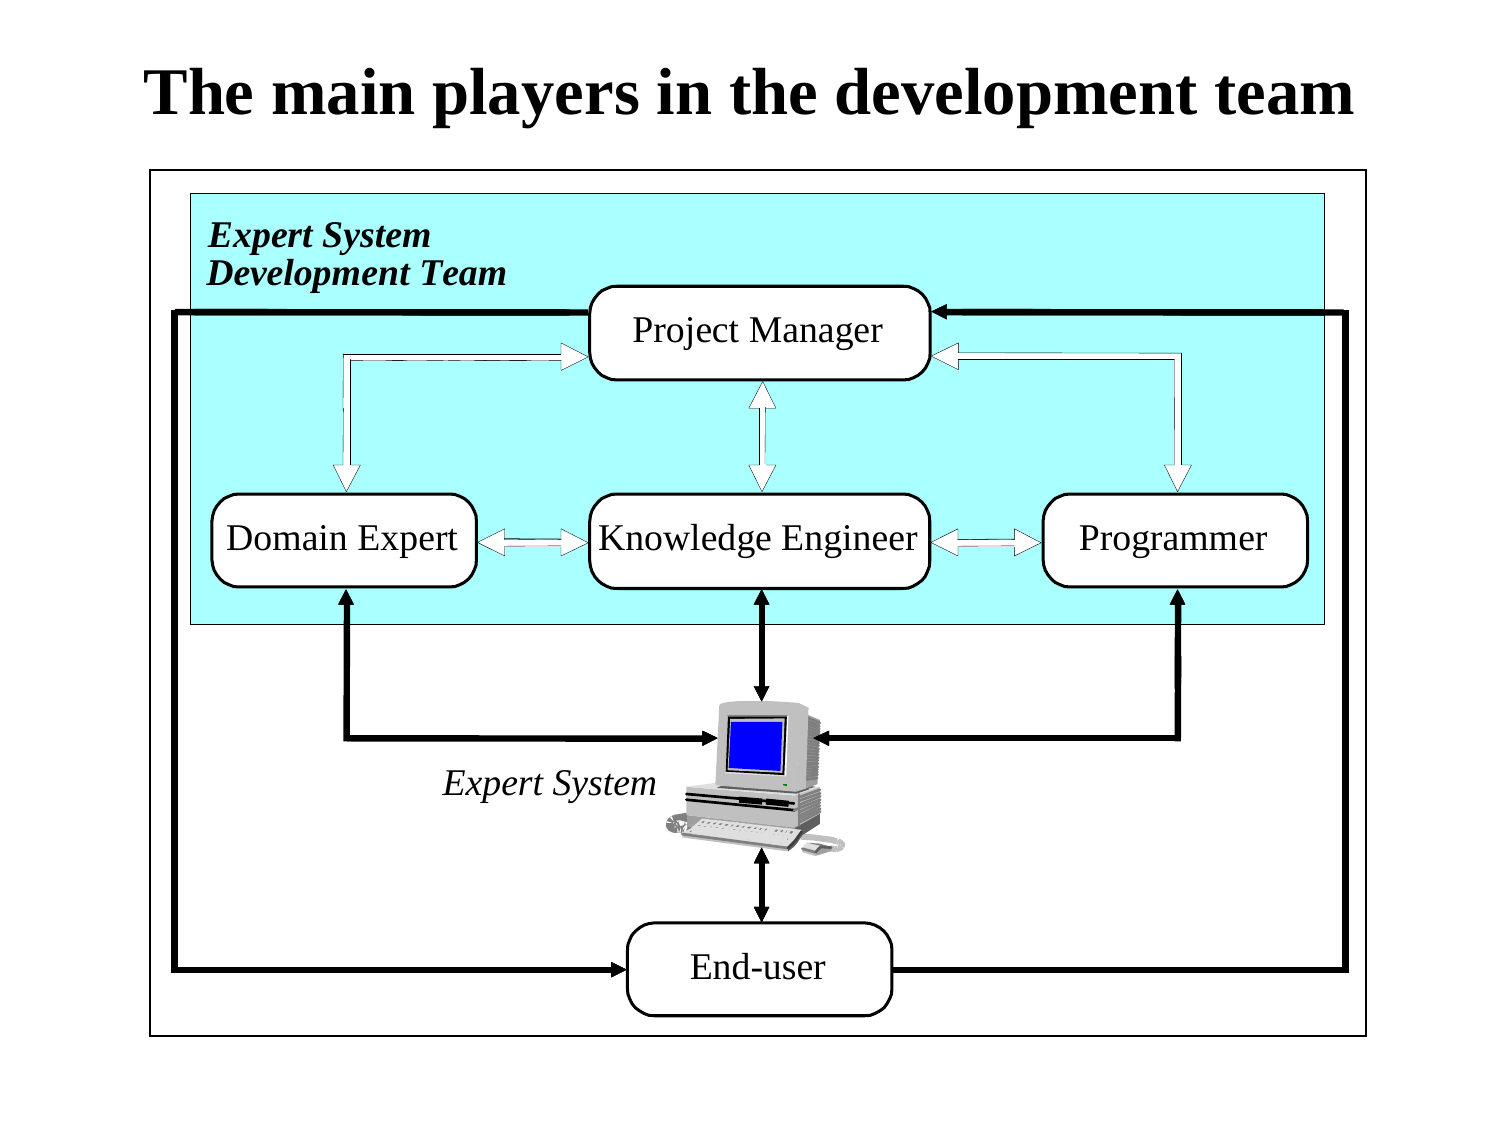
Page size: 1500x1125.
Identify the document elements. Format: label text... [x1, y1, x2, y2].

text_box [149, 170, 1367, 1037]
text_box The main players in the development team [50, 37, 1450, 138]
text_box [167, 186, 1352, 1019]
